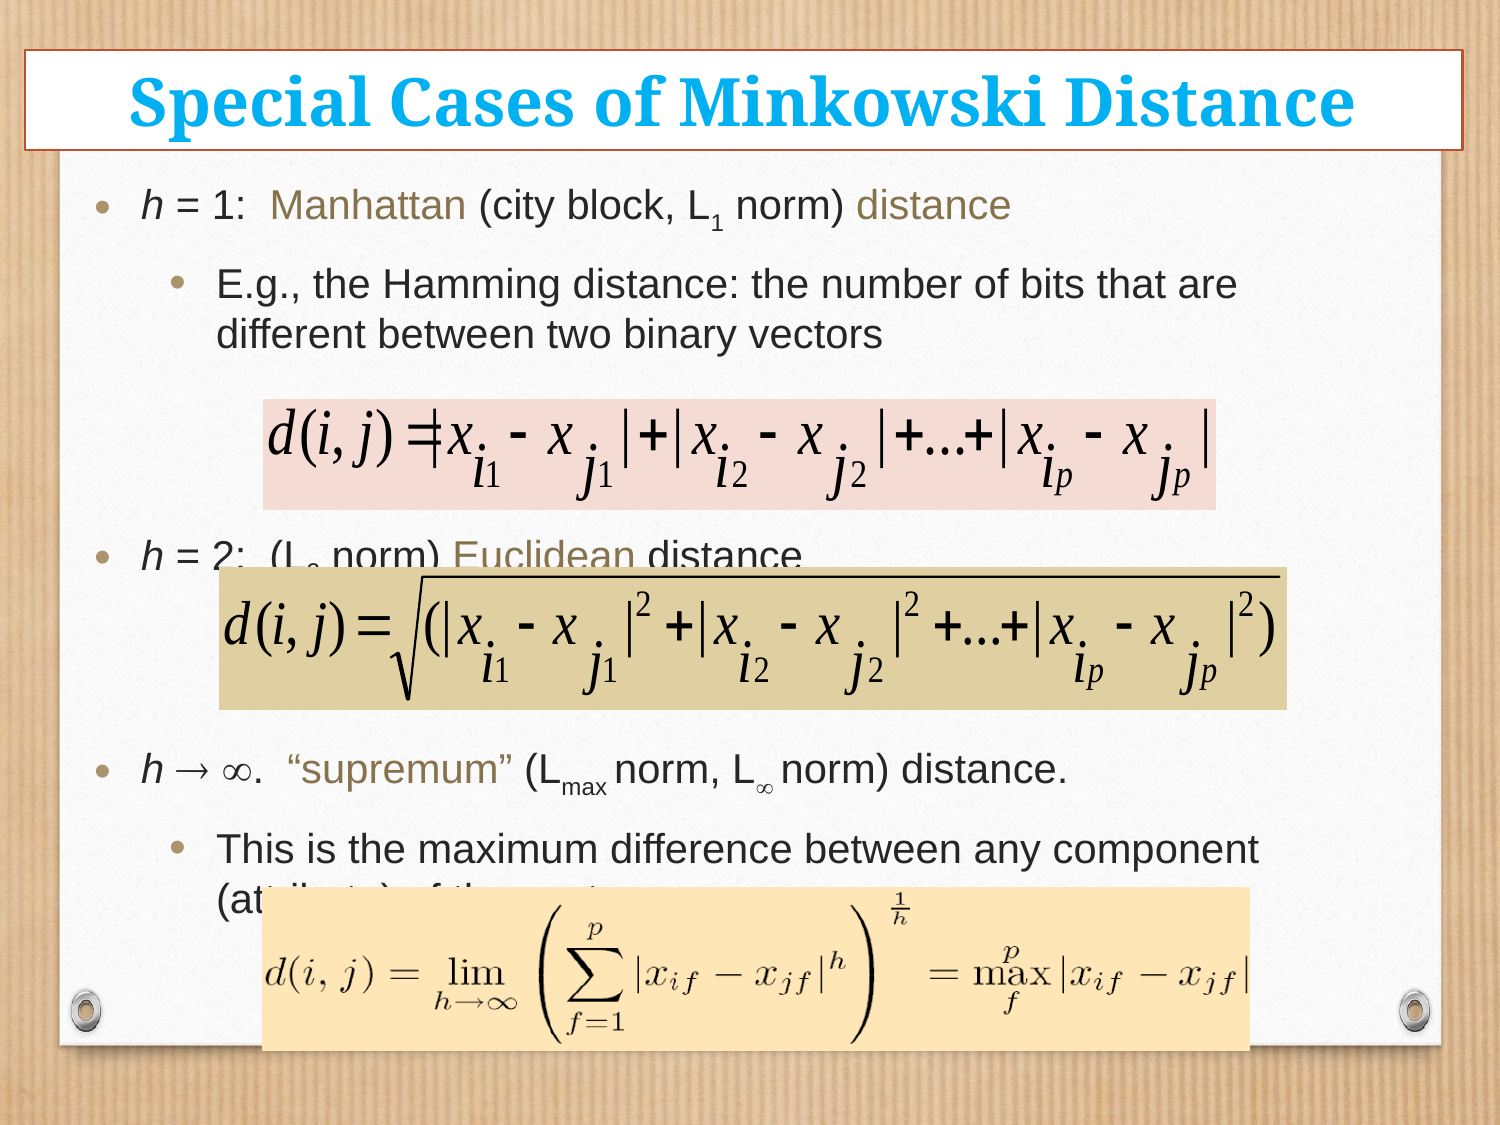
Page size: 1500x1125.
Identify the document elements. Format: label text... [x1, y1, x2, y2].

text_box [219, 566, 1288, 710]
picture [0, 0, 1500, 1125]
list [262, 398, 1216, 510]
list h = 1: Manhattan (city block, L1 norm) distance E.g., the Hamming distance: the number of bits that are different between two binary vectors h = 2: (L2 norm) Euclidean distance h  . “supremum” (Lmax norm, L norm) distance. This is the maximum difference between any component (attribute) of the vectors [79, 169, 1405, 1020]
title Special Cases of Minkowski Distance [24, 49, 1464, 151]
